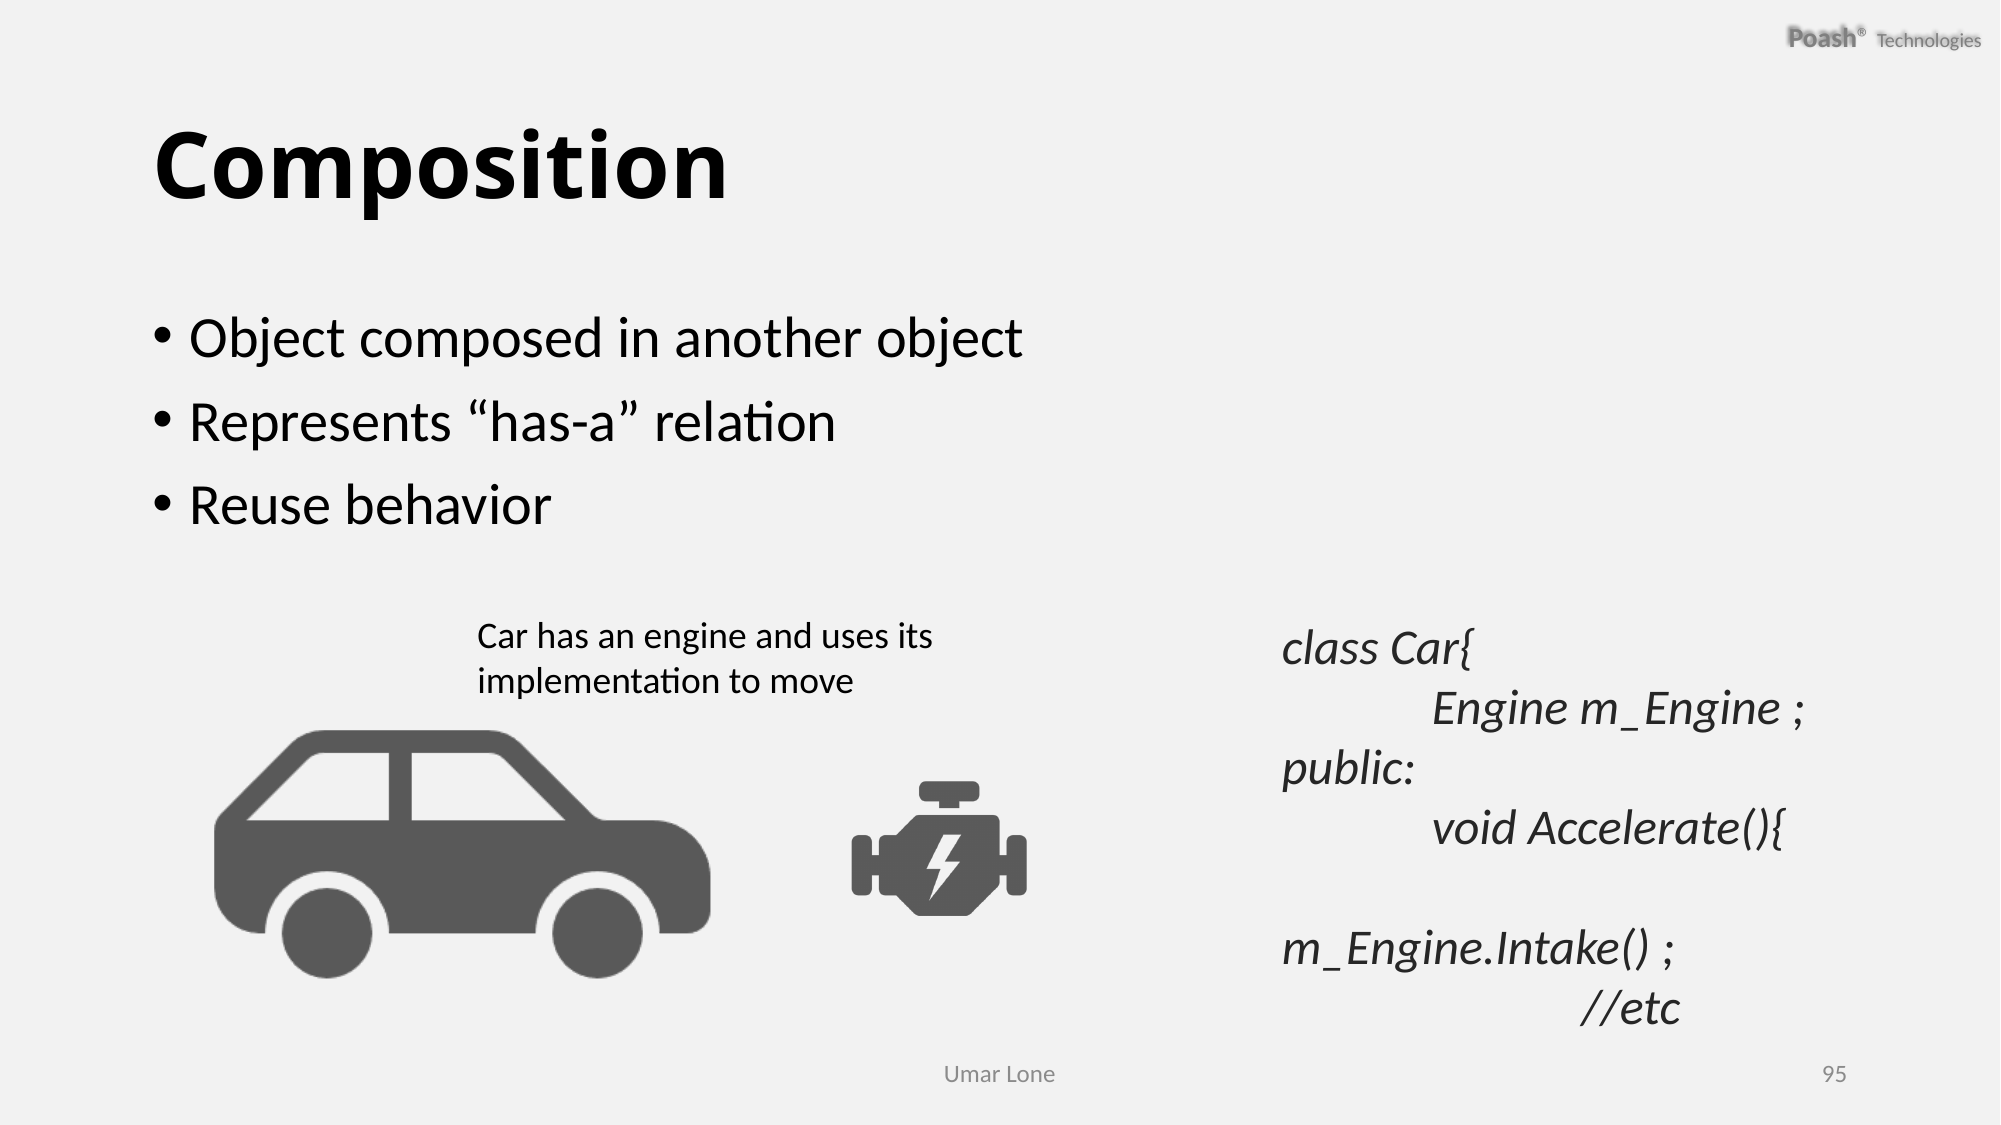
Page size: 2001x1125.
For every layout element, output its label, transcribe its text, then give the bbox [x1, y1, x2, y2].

picture [840, 756, 1038, 954]
list Object composed in another object Represents “has-a” relation Reuse behavior [137, 299, 1863, 604]
footer Umar Lone [733, 1042, 1338, 1103]
text_box Car has an engine and uses its implementation to move [733, 603, 1044, 709]
text_box class Car{ Engine m_Engine ; public: void Accelerate(){ m_Engine.Intake() ; //etc [1267, 606, 1930, 1042]
title Composition [137, 59, 1863, 278]
picture [192, 584, 733, 1125]
slide_number 95 [1412, 1042, 1863, 1103]
